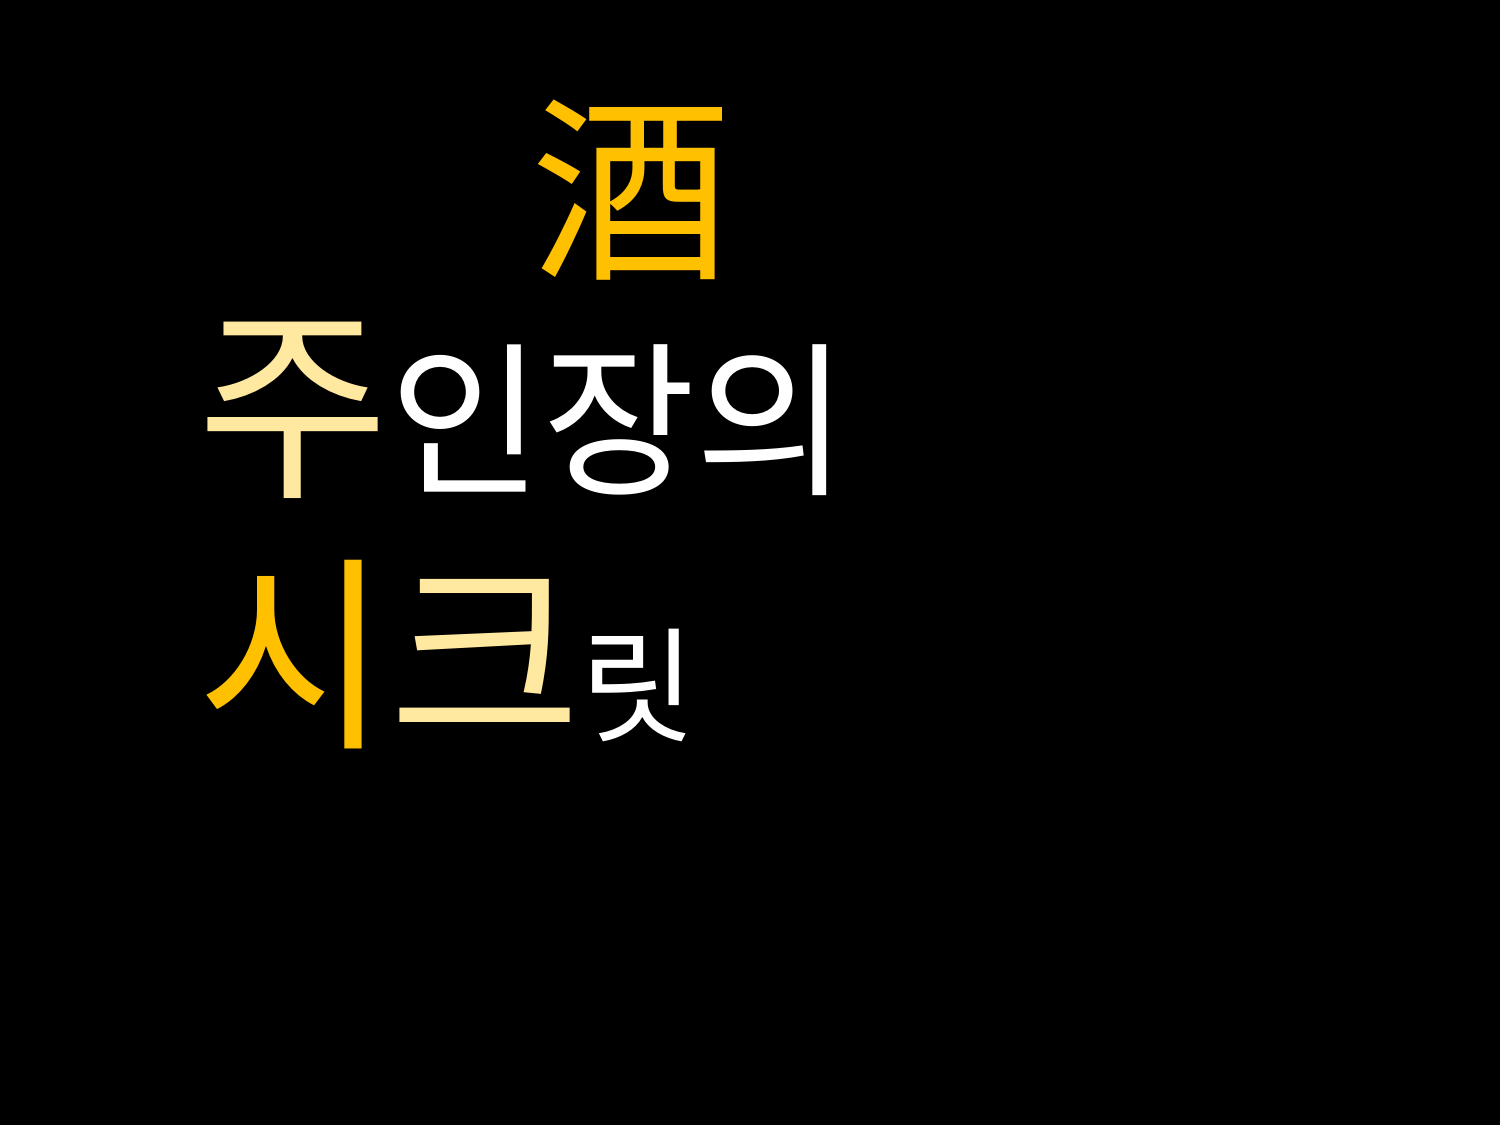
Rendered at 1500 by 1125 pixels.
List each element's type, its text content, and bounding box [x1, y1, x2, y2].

text_box 酒 [516, 57, 729, 313]
text_box 주인장의 시크릿 [183, 267, 975, 782]
